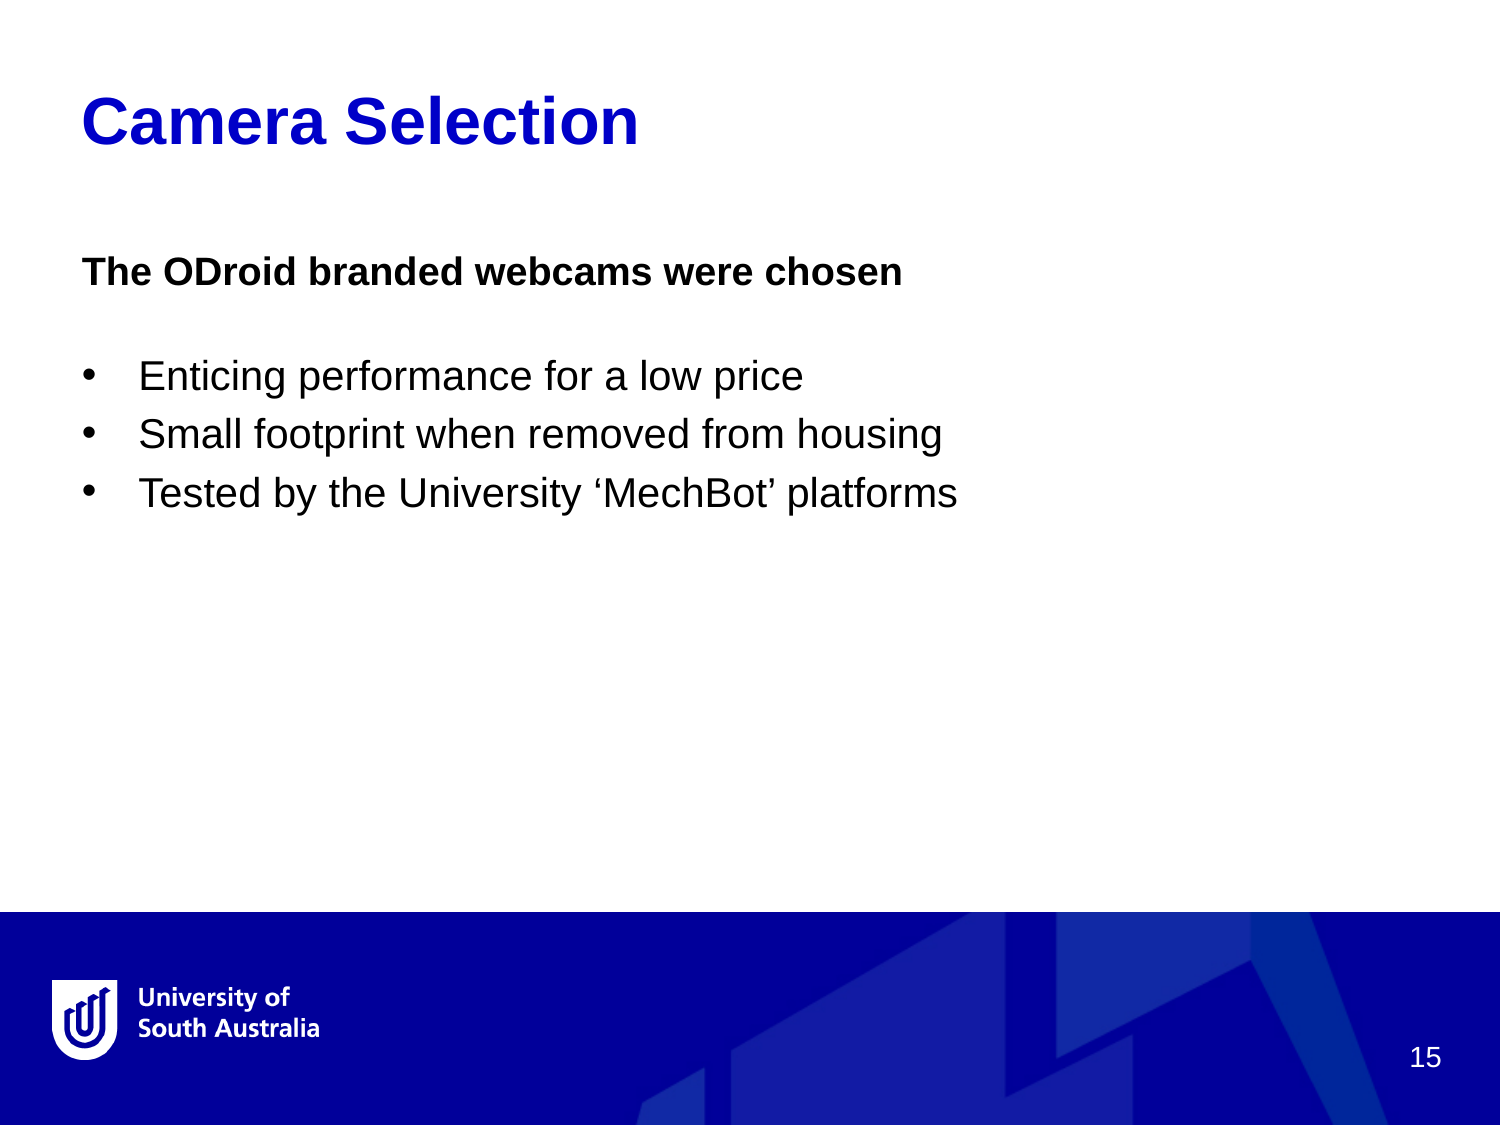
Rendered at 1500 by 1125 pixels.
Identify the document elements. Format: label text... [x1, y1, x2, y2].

picture [0, 912, 1500, 1125]
list Camera Selection [67, 70, 1422, 177]
list The ODroid branded webcams were chosen Enticing performance for a low price Small footprint when removed from housing Tested by the University ‘MechBot’ platforms [67, 238, 1439, 930]
text_box 15 [921, 1031, 1457, 1081]
